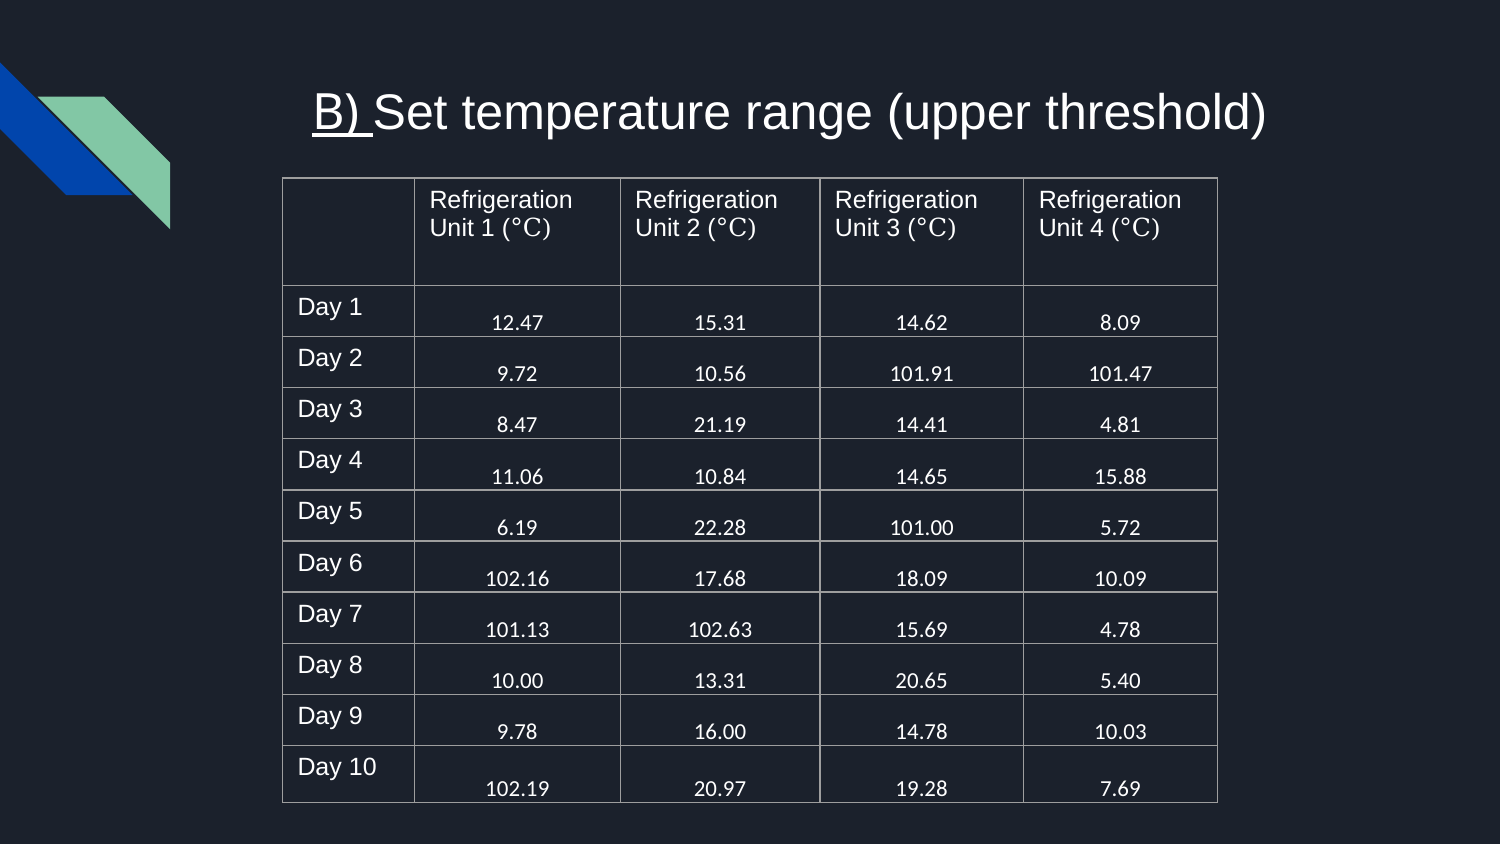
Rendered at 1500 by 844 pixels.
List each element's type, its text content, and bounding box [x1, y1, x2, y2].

table_cell 10.84 [621, 439, 819, 489]
table_header Refrigeration Unit 1 (°C) [415, 179, 620, 285]
table_cell 101.91 [821, 337, 1023, 387]
table_cell 10.00 [415, 644, 620, 694]
table_cell 10.09 [1024, 542, 1217, 591]
table_cell 8.09 [1024, 286, 1217, 336]
table_cell 15.88 [1024, 439, 1217, 489]
table_cell 20.65 [821, 644, 1023, 694]
table_cell 4.78 [1024, 593, 1217, 643]
table_cell 102.63 [621, 593, 819, 643]
table_cell 15.31 [621, 286, 819, 336]
table_cell 16.00 [621, 695, 819, 745]
table_cell 5.72 [1024, 491, 1217, 540]
table_cell 101.13 [415, 593, 620, 643]
table_header [283, 179, 414, 285]
table_cell 14.41 [821, 388, 1023, 438]
table_cell Day 6 [283, 542, 414, 591]
table_cell 102.16 [415, 542, 620, 591]
table_cell 21.19 [621, 388, 819, 438]
table_cell 10.03 [1024, 695, 1217, 745]
table_cell 7.69 [1024, 746, 1217, 802]
table_cell 19.28 [821, 746, 1023, 802]
table_cell 17.68 [621, 542, 819, 591]
table_cell 14.62 [821, 286, 1023, 336]
table_cell 8.47 [415, 388, 620, 438]
table_cell 101.00 [821, 491, 1023, 540]
table_cell Day 8 [283, 644, 414, 694]
table_header Refrigeration Unit 2 (°C) [621, 179, 819, 285]
table_cell 14.78 [821, 695, 1023, 745]
table_cell 5.40 [1024, 644, 1217, 694]
table_header Refrigeration Unit 3 (°C) [821, 179, 1023, 285]
table_cell 101.47 [1024, 337, 1217, 387]
table_cell 13.31 [621, 644, 819, 694]
table_cell 10.56 [621, 337, 819, 387]
table_cell Day 5 [283, 491, 414, 540]
table_cell Day 1 [283, 286, 414, 336]
table_cell Day 3 [283, 388, 414, 438]
table_cell 20.97 [621, 746, 819, 802]
table_cell Day 10 [283, 746, 414, 802]
table_cell Day 4 [283, 439, 414, 489]
table_cell 9.78 [415, 695, 620, 745]
table_cell Day 2 [283, 337, 414, 387]
table_cell 9.72 [415, 337, 620, 387]
table_cell Day 7 [283, 593, 414, 643]
table_header Refrigeration Unit 4 (°C) [1024, 179, 1217, 285]
title B) Set temperature range (upper threshold) [212, 64, 1368, 215]
table_cell 11.06 [415, 439, 620, 489]
table_cell 102.19 [415, 746, 620, 802]
table_cell 4.81 [1024, 388, 1217, 438]
table_cell 12.47 [415, 286, 620, 336]
table_cell 6.19 [415, 491, 620, 540]
table_cell 18.09 [821, 542, 1023, 591]
table_cell 15.69 [821, 593, 1023, 643]
table_cell 22.28 [621, 491, 819, 540]
table_cell Day 9 [283, 695, 414, 745]
table_cell 14.65 [821, 439, 1023, 489]
